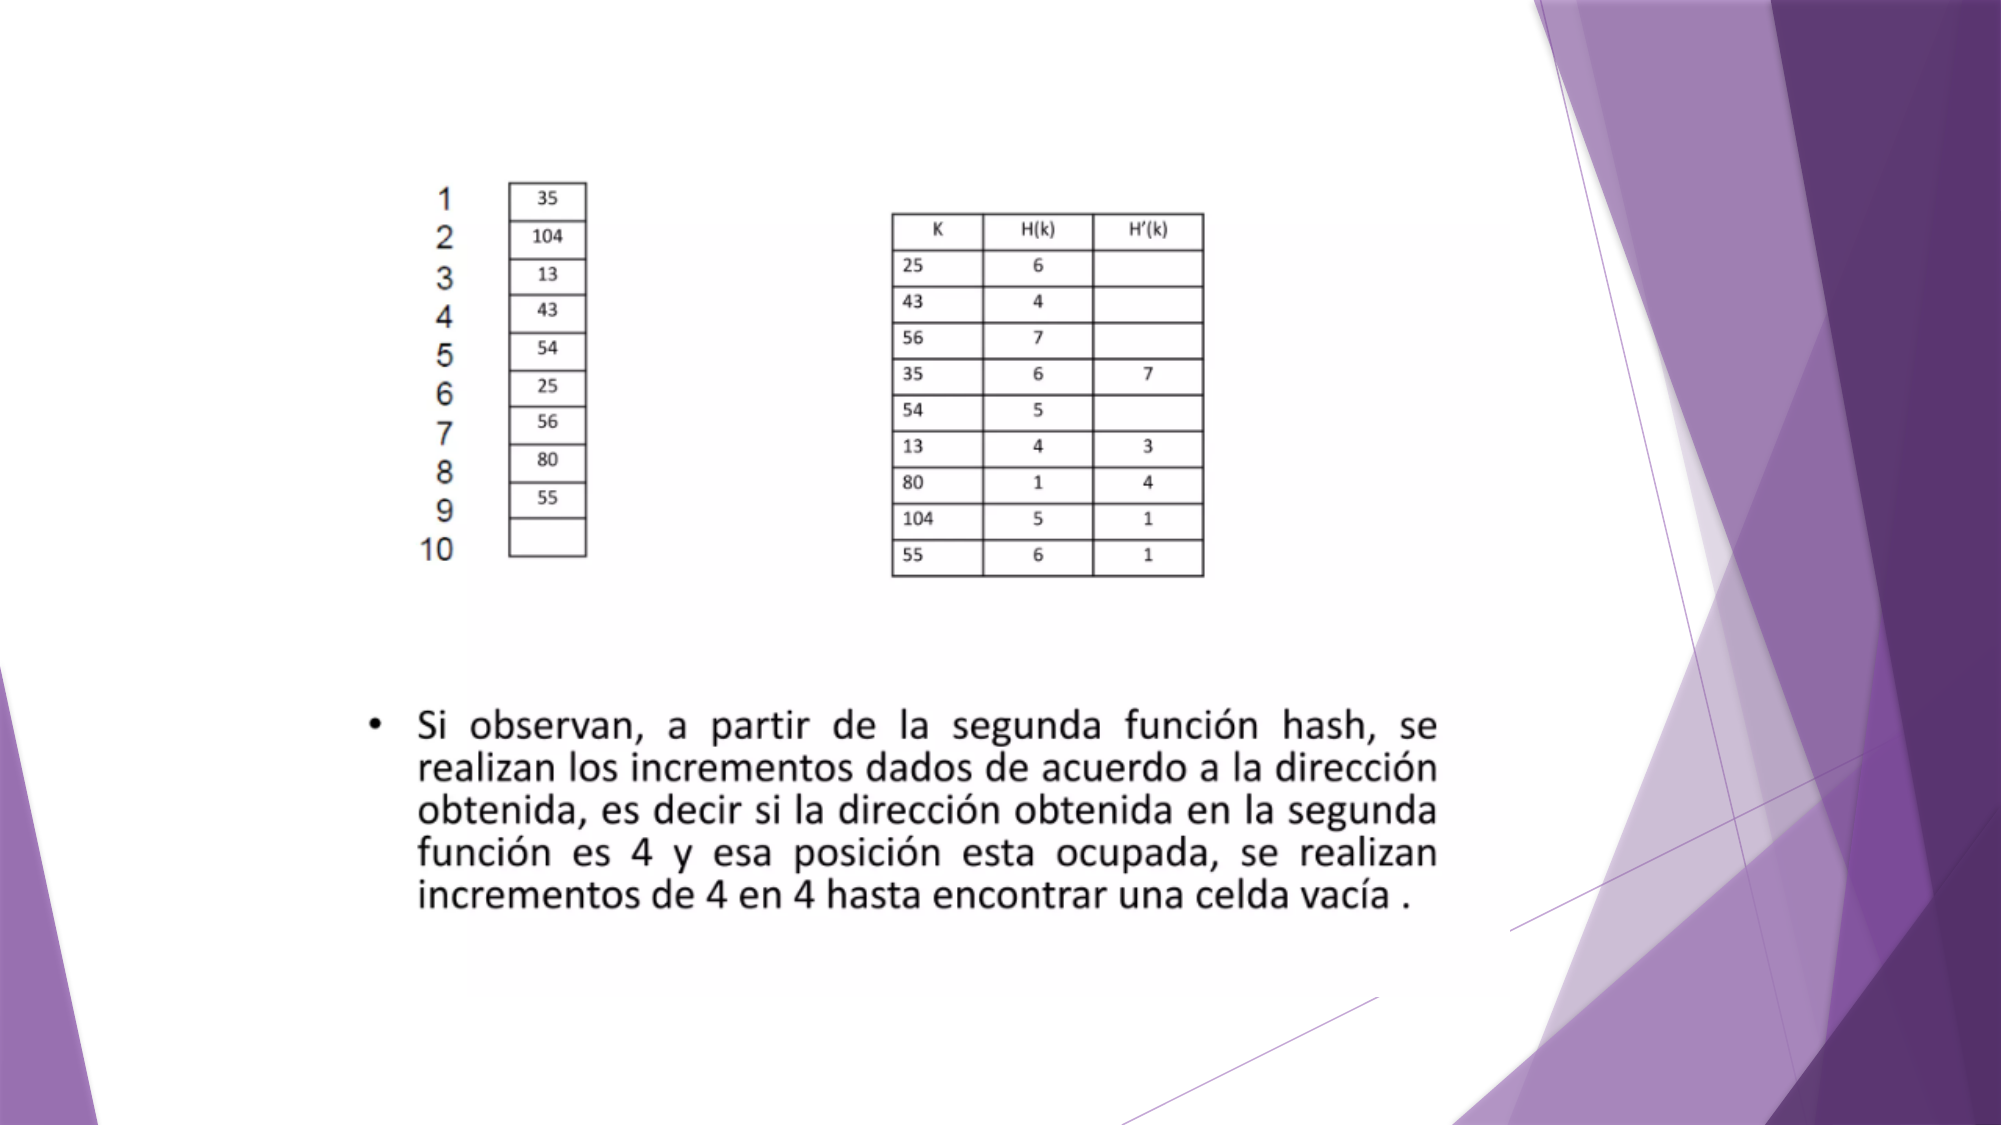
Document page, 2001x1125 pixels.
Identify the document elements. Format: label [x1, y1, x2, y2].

picture [305, 127, 1510, 998]
